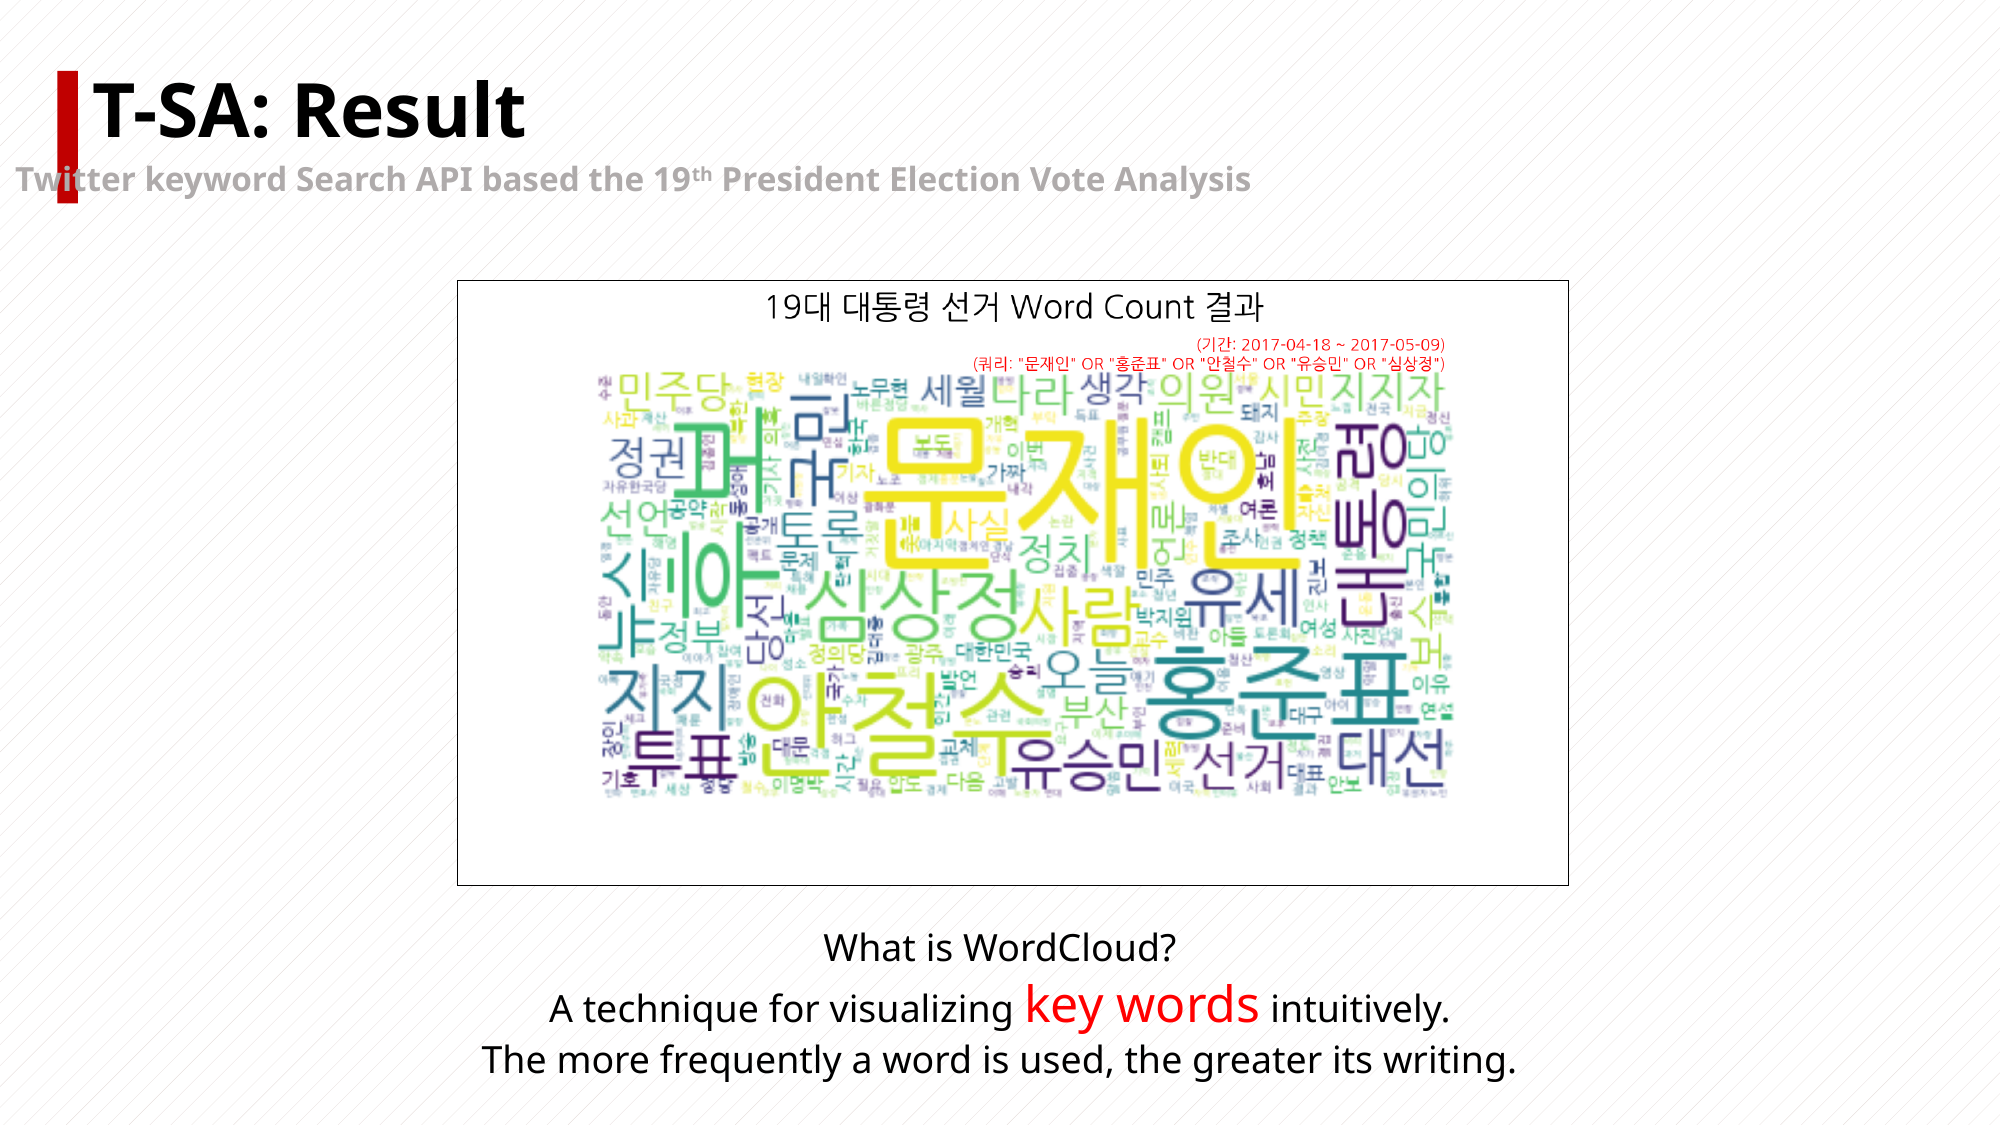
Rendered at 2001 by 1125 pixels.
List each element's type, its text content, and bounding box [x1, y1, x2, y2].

text_box [56, 70, 77, 150]
picture [457, 280, 1569, 886]
text_box Twitter keyword Search API based the 19th President Election Vote Analysis [0, 150, 1268, 205]
text_box T-SA: Result [77, 54, 1504, 160]
text_box What is WordCloud? A technique for visualizing key words intuitively. The more frequently a word is used, the greater its writing. [0, 913, 2000, 1089]
